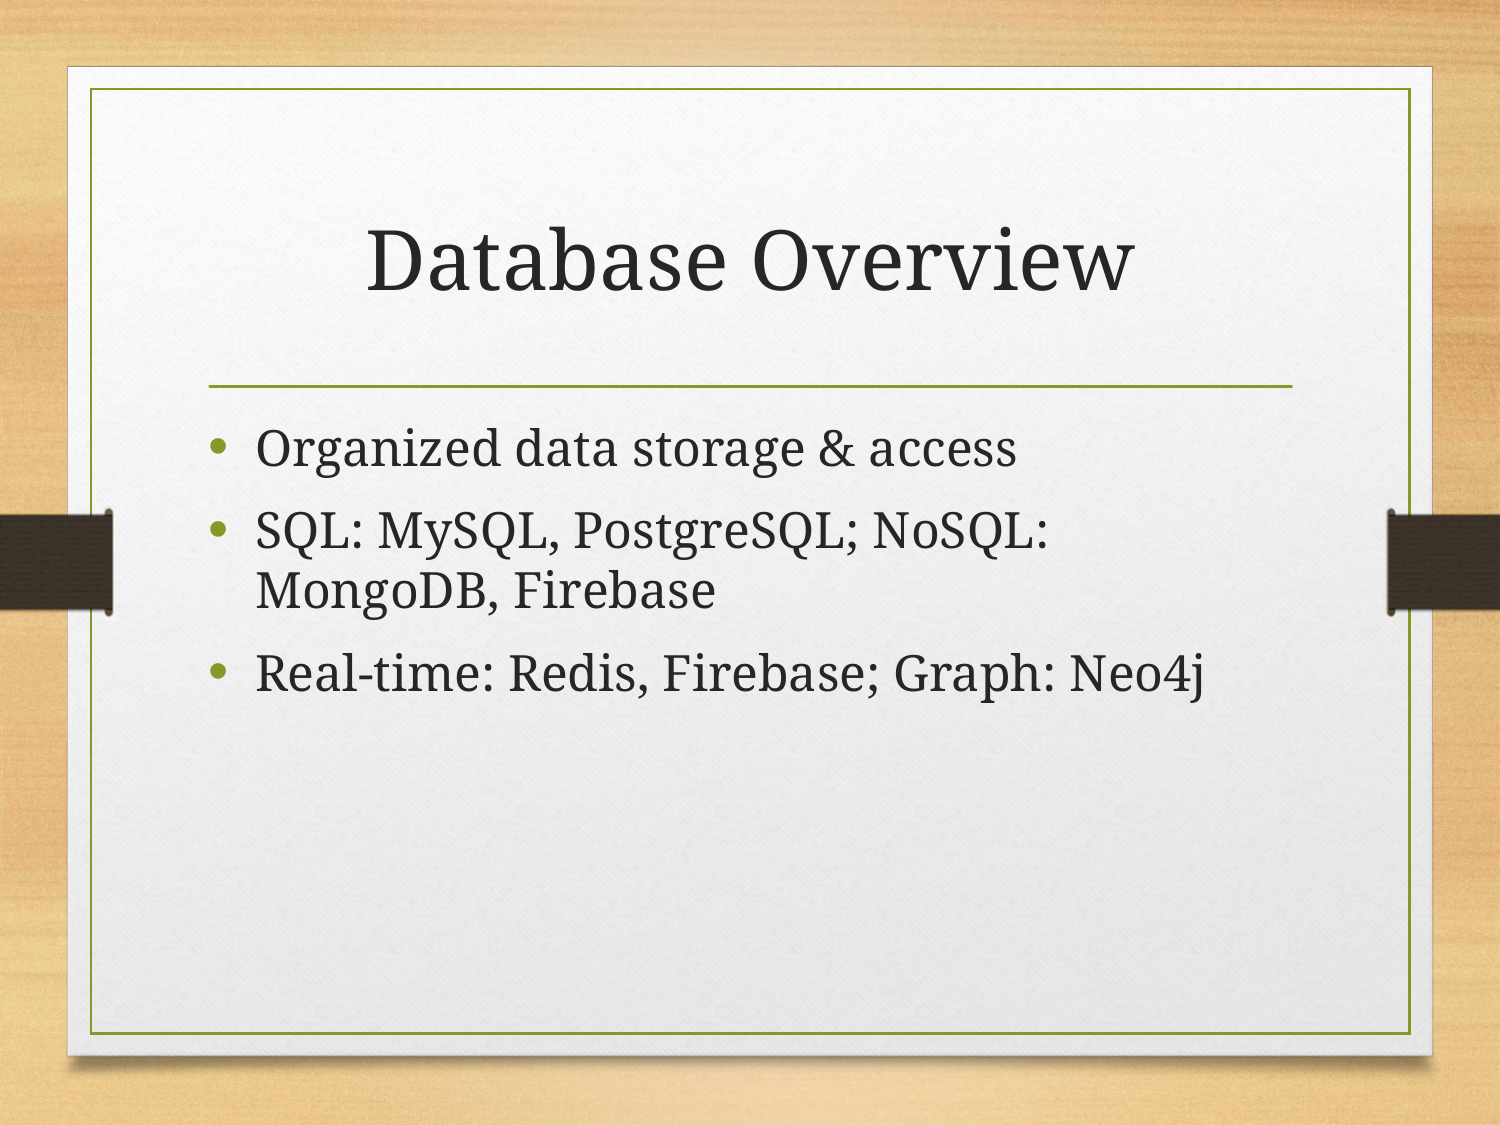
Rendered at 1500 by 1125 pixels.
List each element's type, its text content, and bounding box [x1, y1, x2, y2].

title Database Overview [193, 150, 1309, 365]
list Organized data storage & access SQL: MySQL, PostgreSQL; NoSQL: MongoDB, Firebase Real-time: Redis, Firebase; Graph: Neo4j [193, 408, 1309, 974]
picture [0, 0, 1500, 1125]
